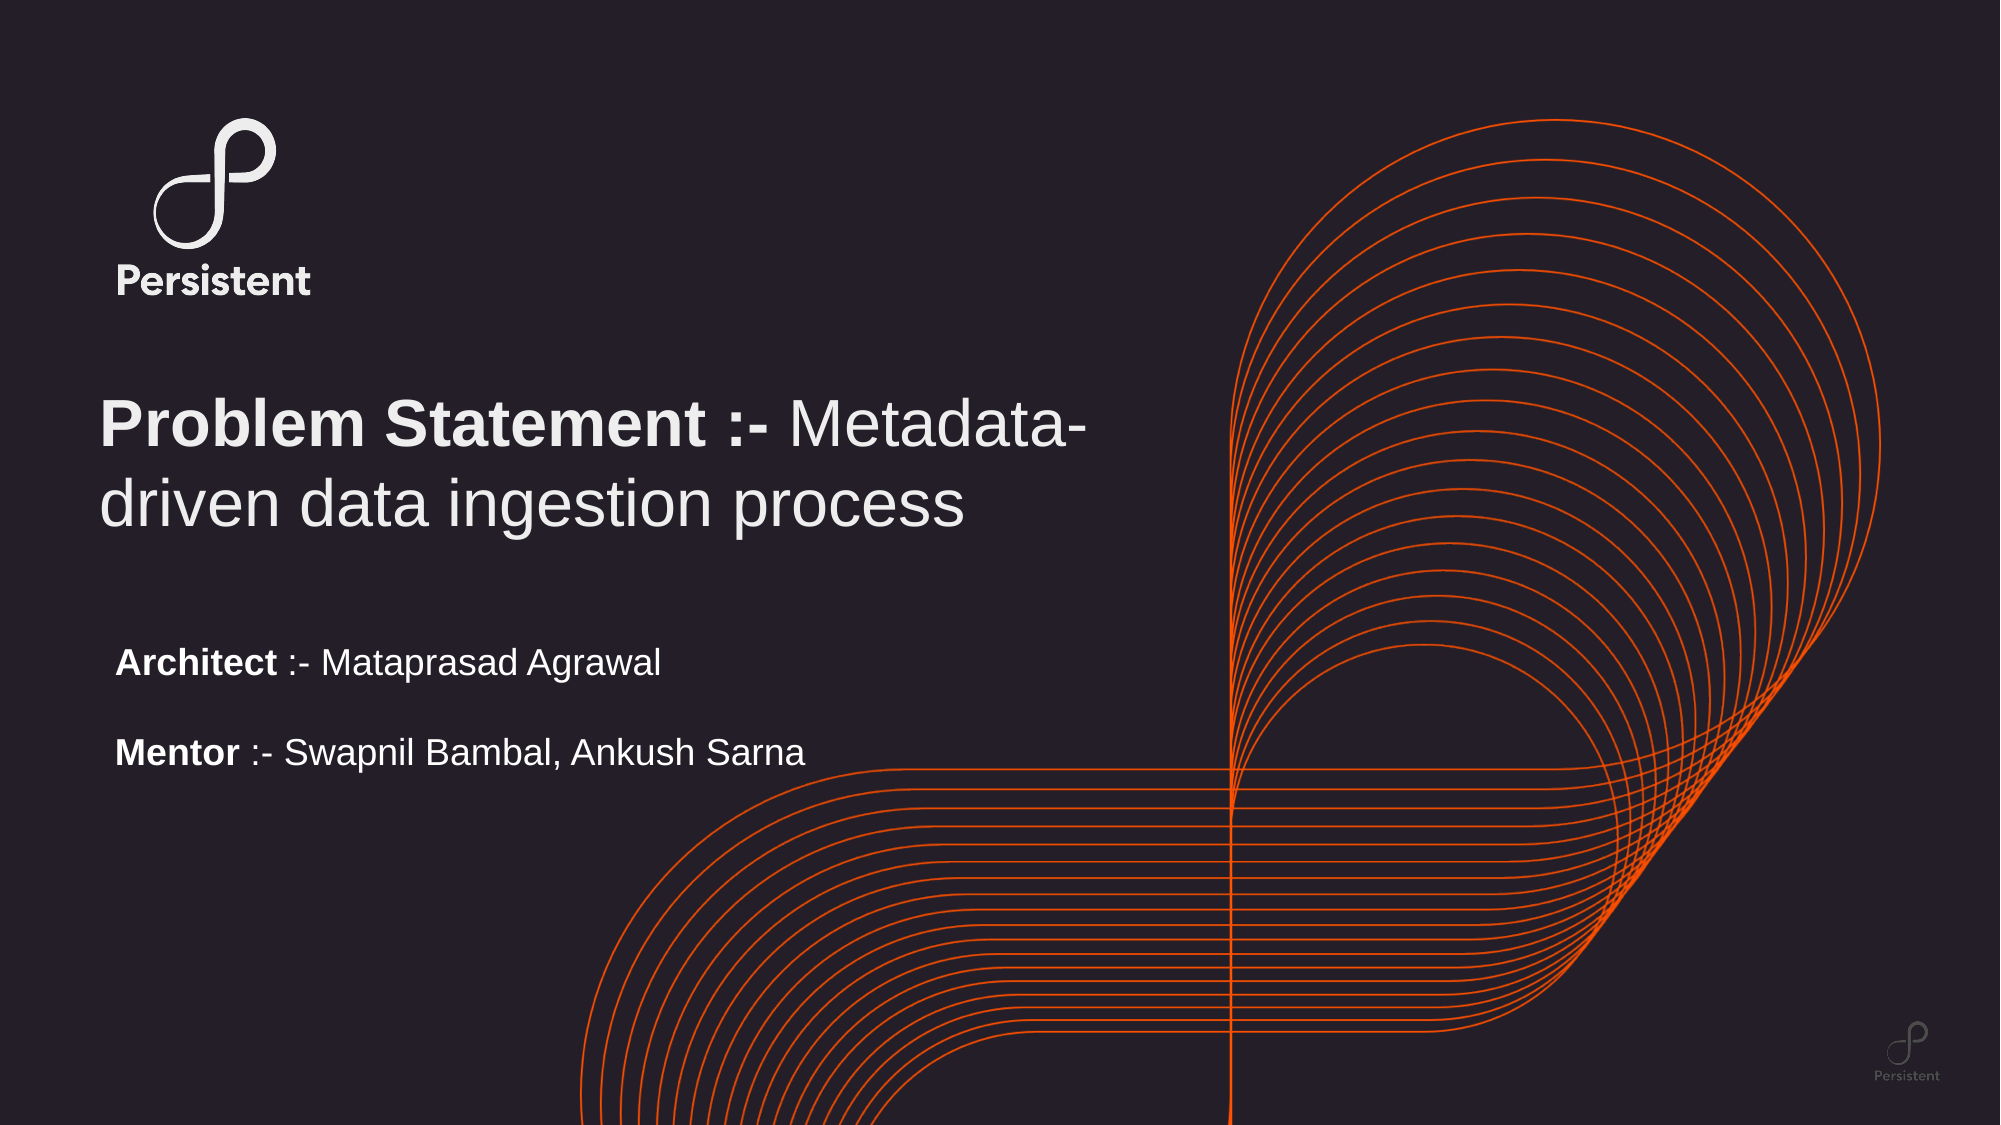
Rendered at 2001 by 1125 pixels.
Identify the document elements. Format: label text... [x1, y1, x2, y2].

text_box Problem Statement :- Metadata-driven data ingestion process [99, 285, 1221, 540]
text_box Architect :- Mataprasad Agrawal Mentor :- Swapnil Bambal, Ankush Sarna [99, 585, 942, 961]
picture [118, 118, 311, 285]
picture [579, 118, 1940, 1125]
